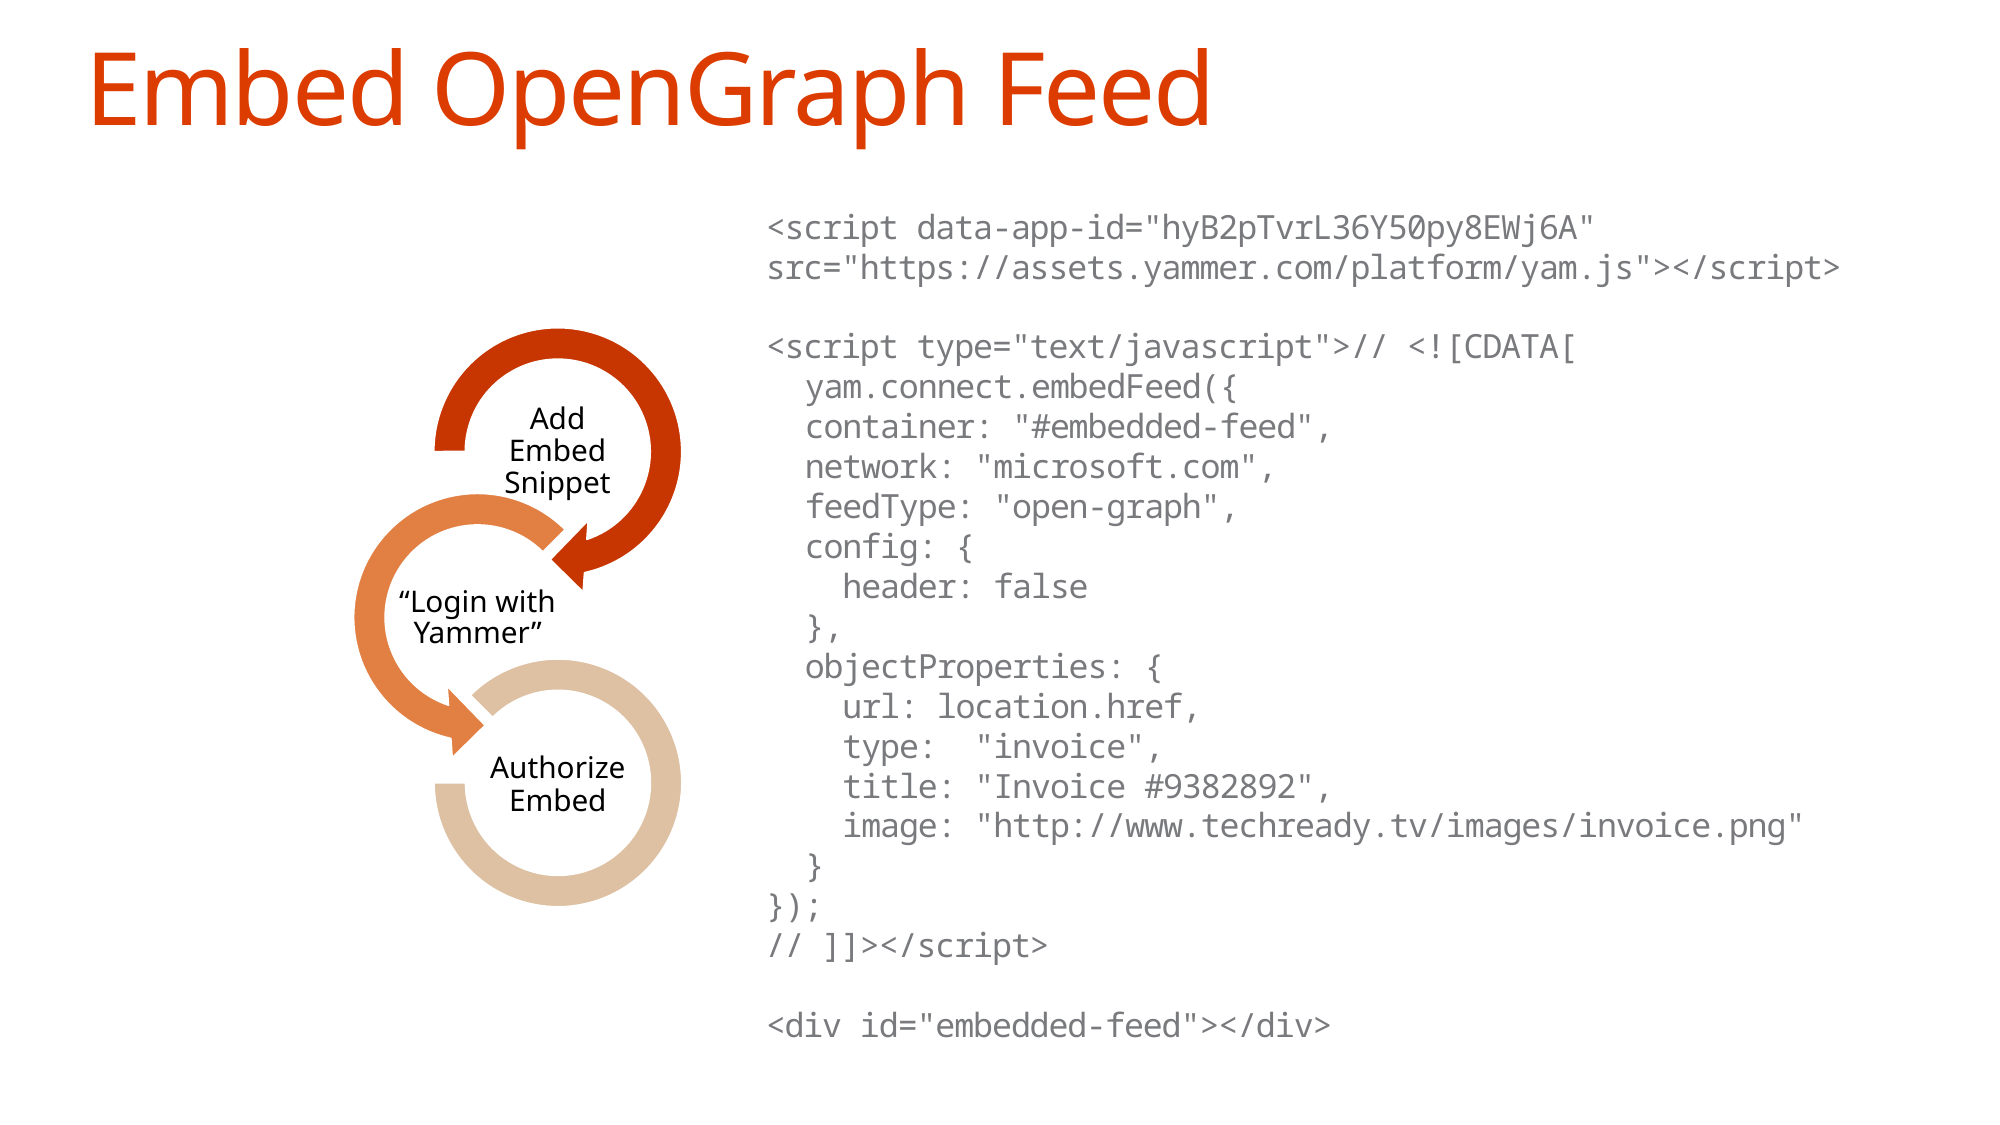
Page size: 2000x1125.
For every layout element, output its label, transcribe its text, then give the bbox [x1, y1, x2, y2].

title Embed OpenGraph Feed [85, 37, 1914, 147]
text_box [333, 307, 703, 907]
text_box <script data-app-id="hyB2pTvrL36Y50py8EWj6A" src="https://assets.yammer.com/platform/yam.js"></script> <script type="text/javascript">// <![CDATA[ yam.connect.embedFeed({ container: "#embedded-feed", network: "microsoft.com", feedType: "open-graph", config: { header: false }, objectProperties: { url: location.href, type: "invoice", title: "Invoice #9382892", image: "http://www.techready.tv/images/invoice.png" } }); // ]]></script> <div id="embedded-feed"></div> [765, 205, 1855, 1045]
